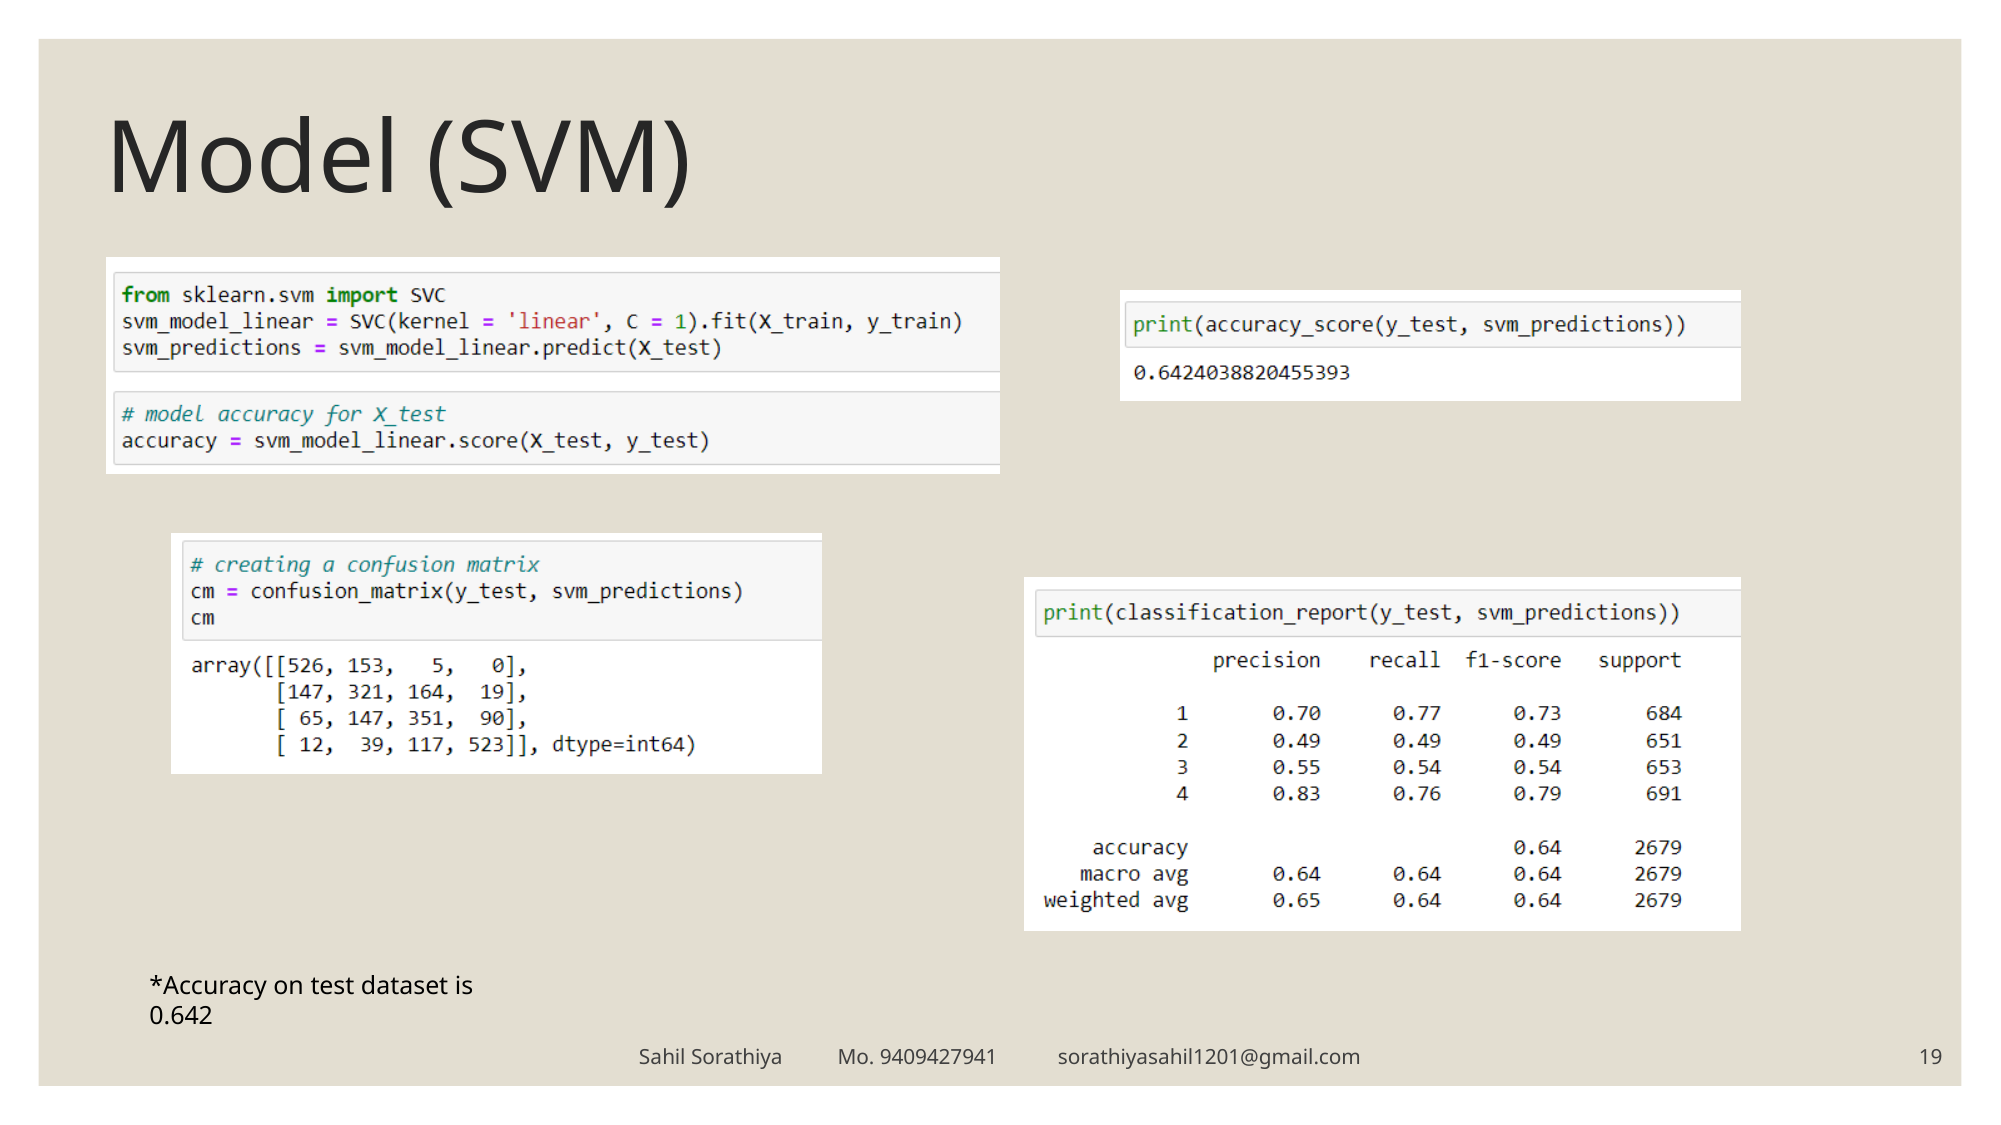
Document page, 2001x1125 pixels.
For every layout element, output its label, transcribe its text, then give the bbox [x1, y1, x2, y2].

picture [171, 533, 822, 774]
text_box *Accuracy on test dataset is 0.642 [134, 962, 536, 1037]
slide_number 19 [1717, 1034, 1958, 1080]
picture [1024, 577, 1741, 931]
picture [106, 257, 1000, 474]
picture [1120, 290, 1741, 401]
title Model (SVM) [90, 47, 1741, 273]
footer Sahil Sorathiya Mo. 9409427941 sorathiyasahil1201@gmail.com [572, 1034, 1428, 1080]
